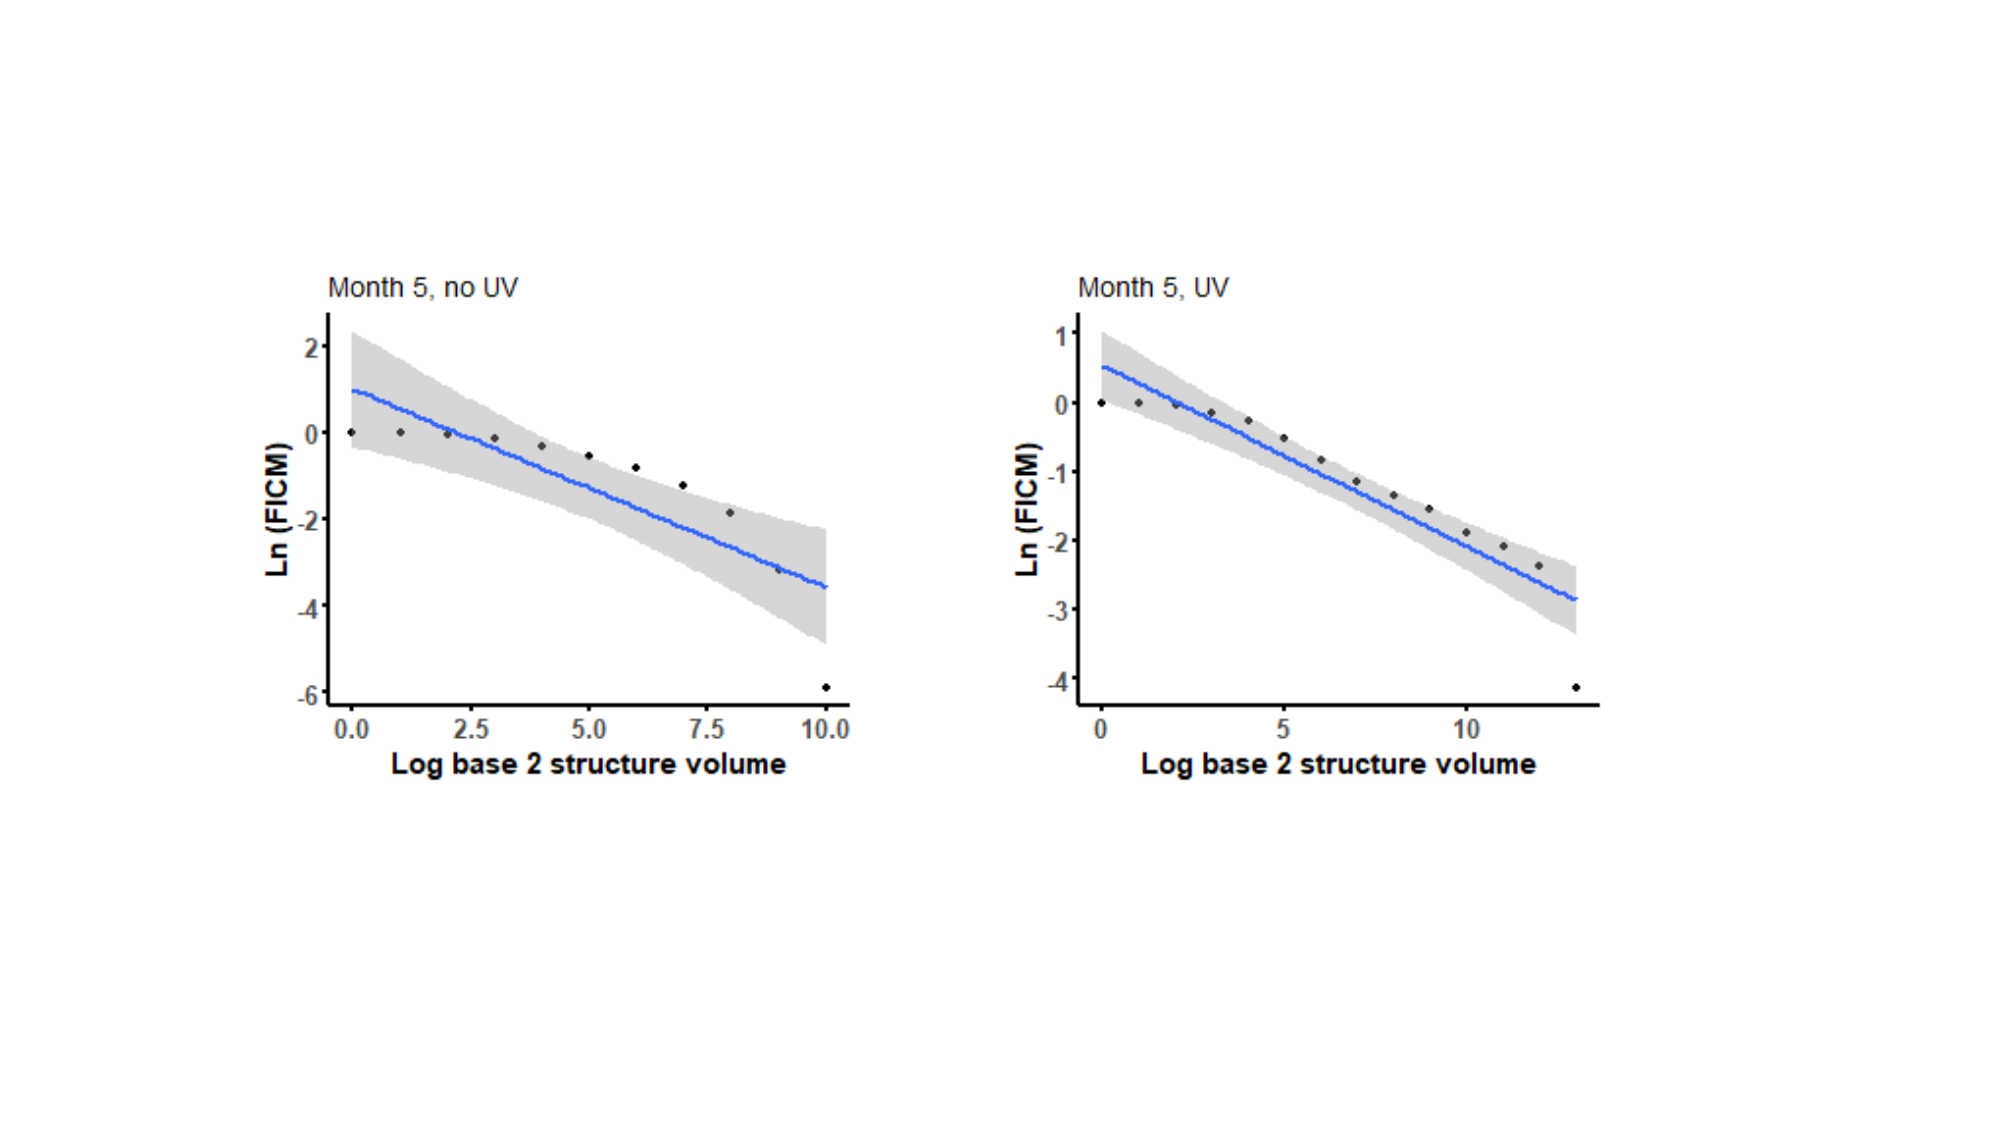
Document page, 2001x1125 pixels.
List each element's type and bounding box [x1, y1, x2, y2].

picture [252, 264, 862, 790]
picture [1002, 264, 1612, 790]
